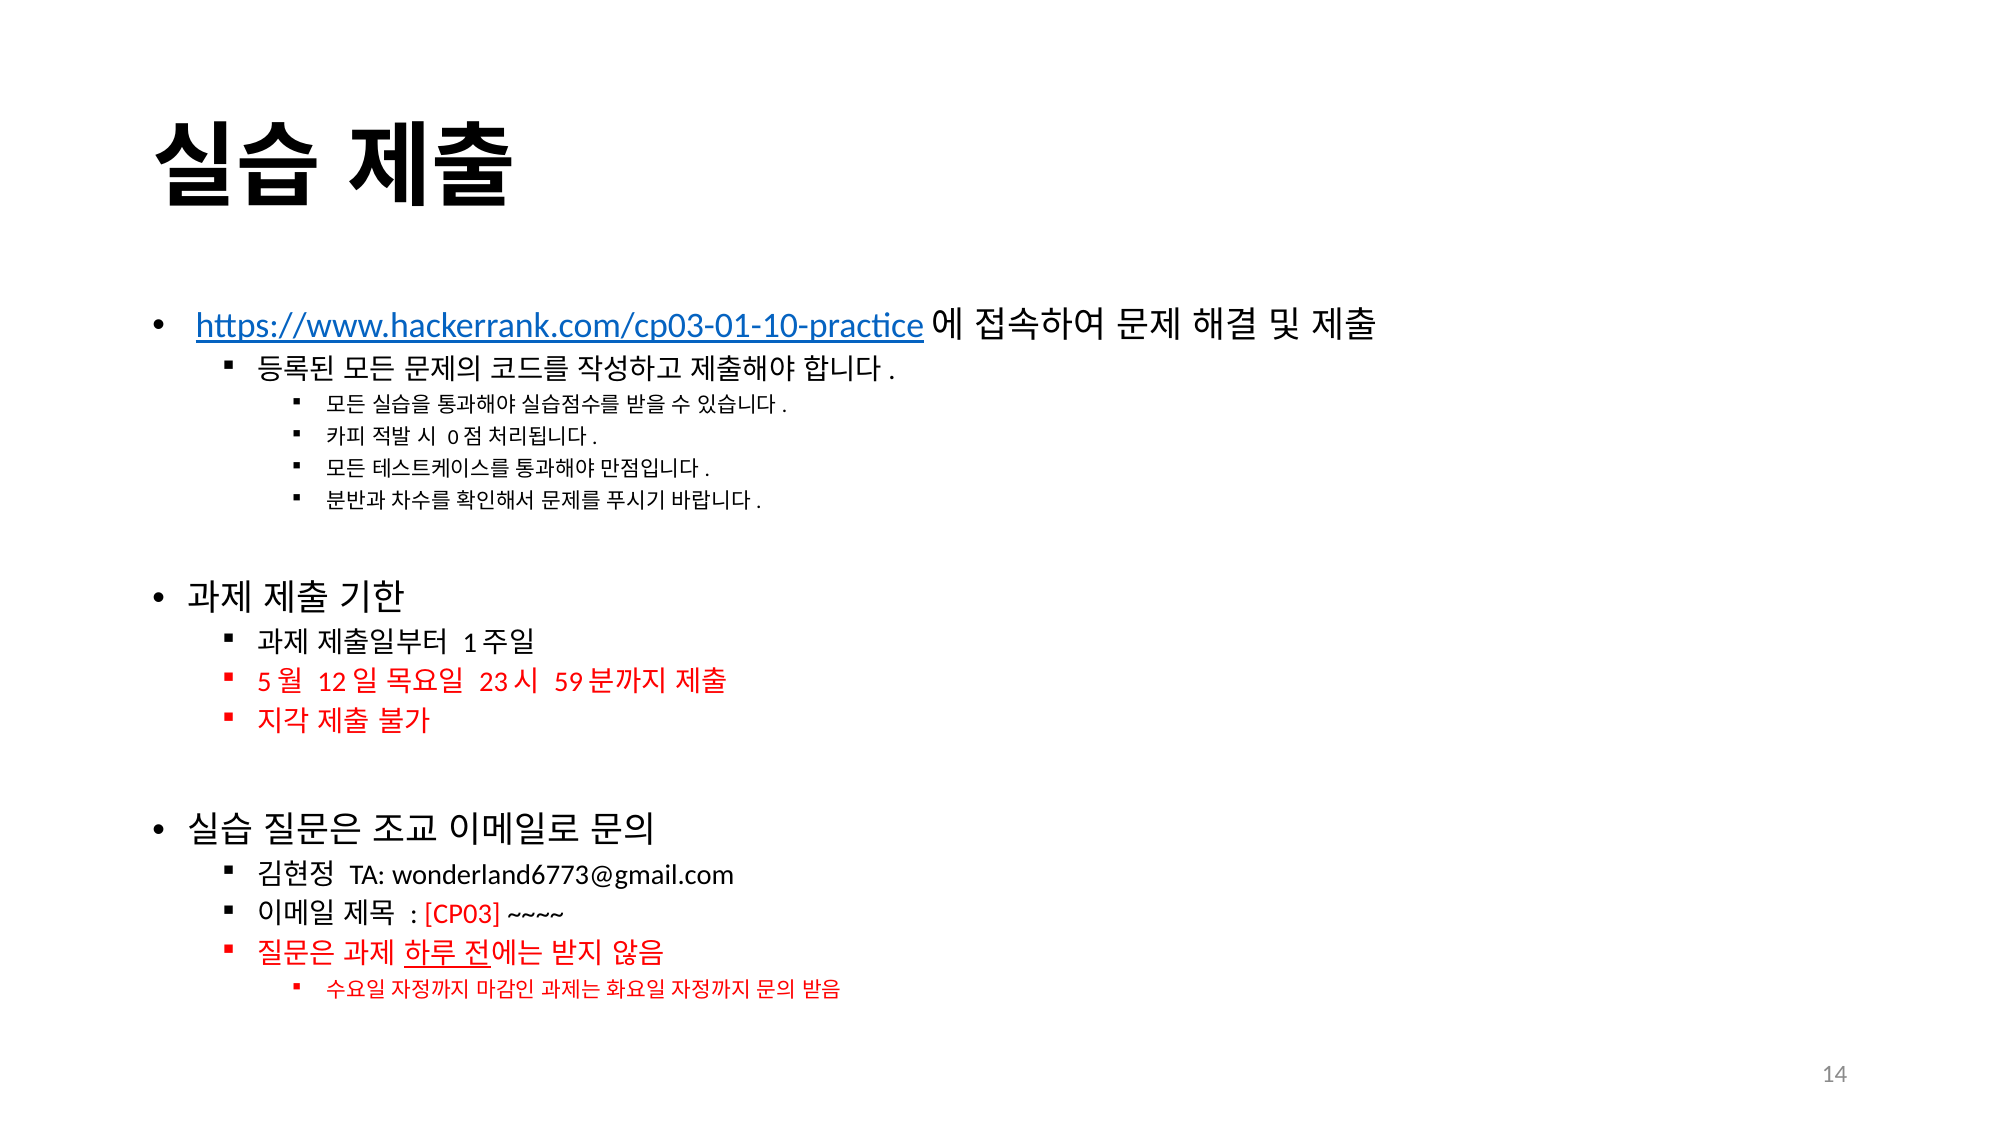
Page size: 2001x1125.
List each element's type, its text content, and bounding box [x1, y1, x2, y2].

list https://www.hackerrank.com/cp03-01-10-practice에 접속하여 문제 해결 및 제출 등록된 모든 문제의 코드를 작성하고 제출해야 합니다. 모든 실습을 통과해야 실습점수를 받을 수 있습니다. 카피 적발 시 0점 처리됩니다. 모든 테스트케이스를 통과해야 만점입니다. 분반과 차수를 확인해서 문제를 푸시기 바랍니다. 과제 제출 기한 과제 제출일부터 1주일 5월 12일 목요일 23시 59분까지 제출 지각 제출 불가 실습 질문은 조교 이메일로 문의 김현정 TA: wonderland6773@gmail.com 이메일 제목 : [CP03] ~~~~ 질문은 과제 하루 전에는 받지 않음 수요일 자정까지 마감인 과제는 화요일 자정까지 문의 받음 [137, 299, 1863, 1014]
slide_number 14 [1412, 1042, 1863, 1103]
title 실습 제출 [137, 59, 1863, 278]
